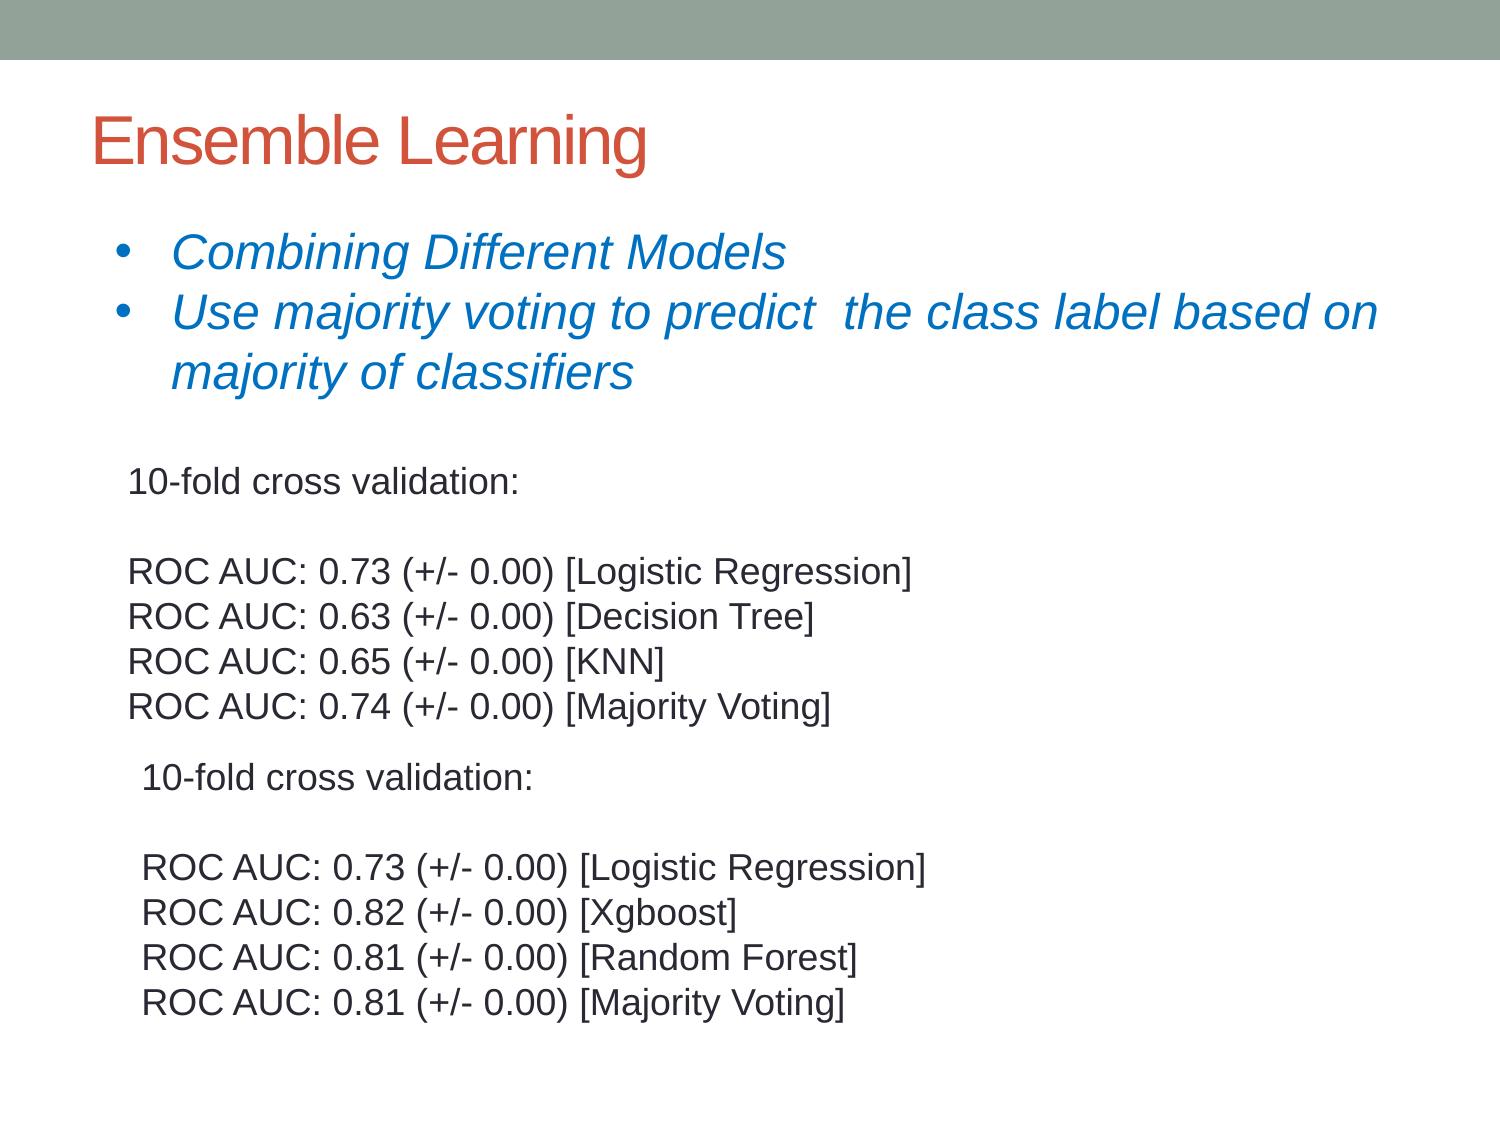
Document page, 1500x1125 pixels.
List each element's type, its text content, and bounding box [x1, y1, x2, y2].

text_box 10-fold cross validation: ROC AUC: 0.73 (+/- 0.00) [Logistic Regression] ROC AUC: 0.82 (+/- 0.00) [Xgboost] ROC AUC: 0.81 (+/- 0.00) [Random Forest] ROC AUC: 0.81 (+/- 0.00) [Majority Voting] [126, 745, 1090, 1031]
text_box Combining Different Models Use majority voting to predict the class label based on majority of classifiers [99, 212, 1463, 408]
title Ensemble Learning [75, 87, 1425, 250]
text_box 10-fold cross validation: ROC AUC: 0.73 (+/- 0.00) [Logistic Regression] ROC AUC: 0.63 (+/- 0.00) [Decision Tree] ROC AUC: 0.65 (+/- 0.00) [KNN] ROC AUC: 0.74 (+/- 0.00) [Majority Voting] [112, 449, 1038, 735]
